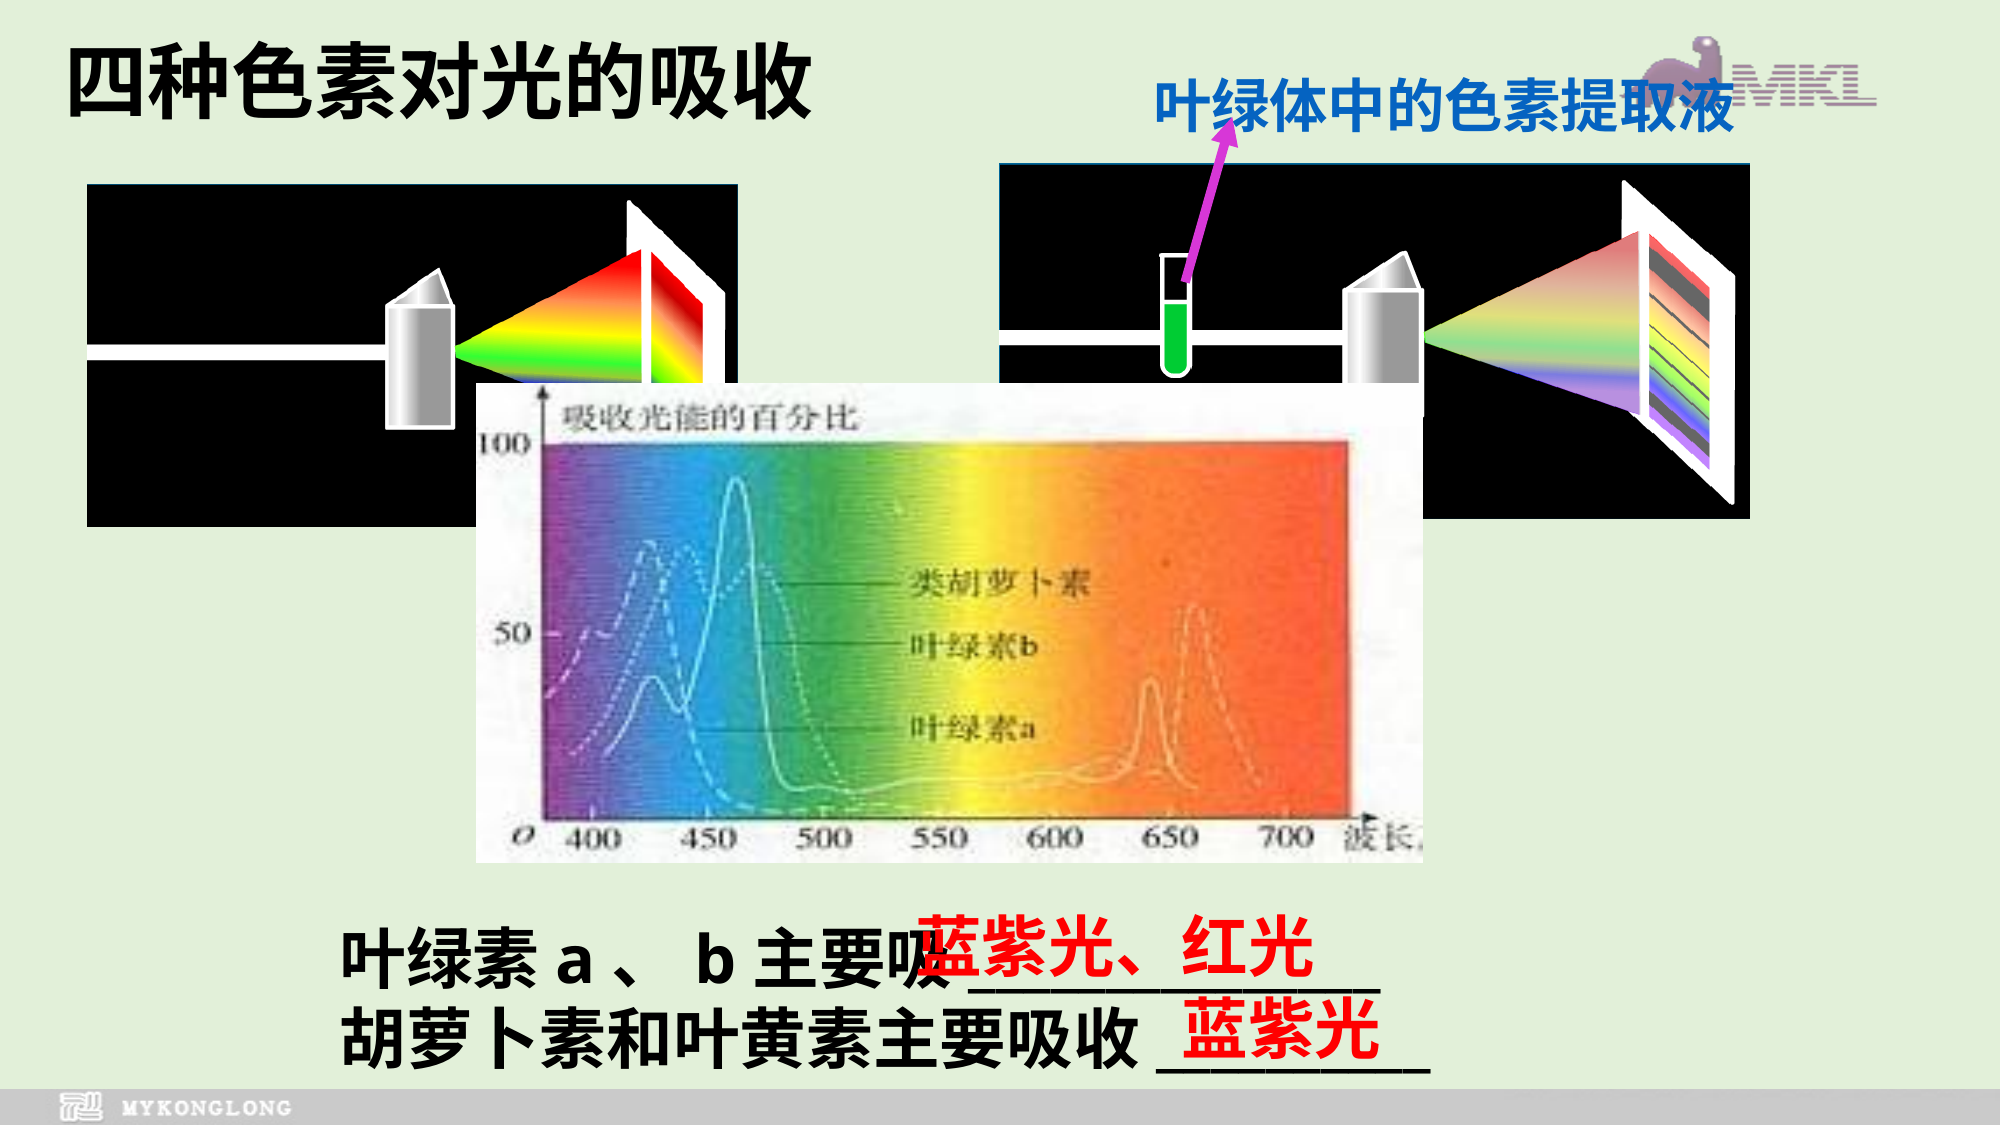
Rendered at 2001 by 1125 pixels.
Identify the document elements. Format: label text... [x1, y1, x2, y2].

picture [87, 186, 1423, 863]
text_box 四种色素对光的吸收 [50, 21, 913, 137]
text_box 叶绿素a、b主要吸_______________ 胡萝卜素和叶黄素主要吸收__________ [324, 909, 1575, 1085]
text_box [999, 69, 1787, 519]
text_box 蓝紫光、红光 [900, 897, 1550, 993]
text_box 一、光反应 [1616, 24, 1898, 122]
text_box 蓝紫光 [1166, 979, 1554, 1074]
